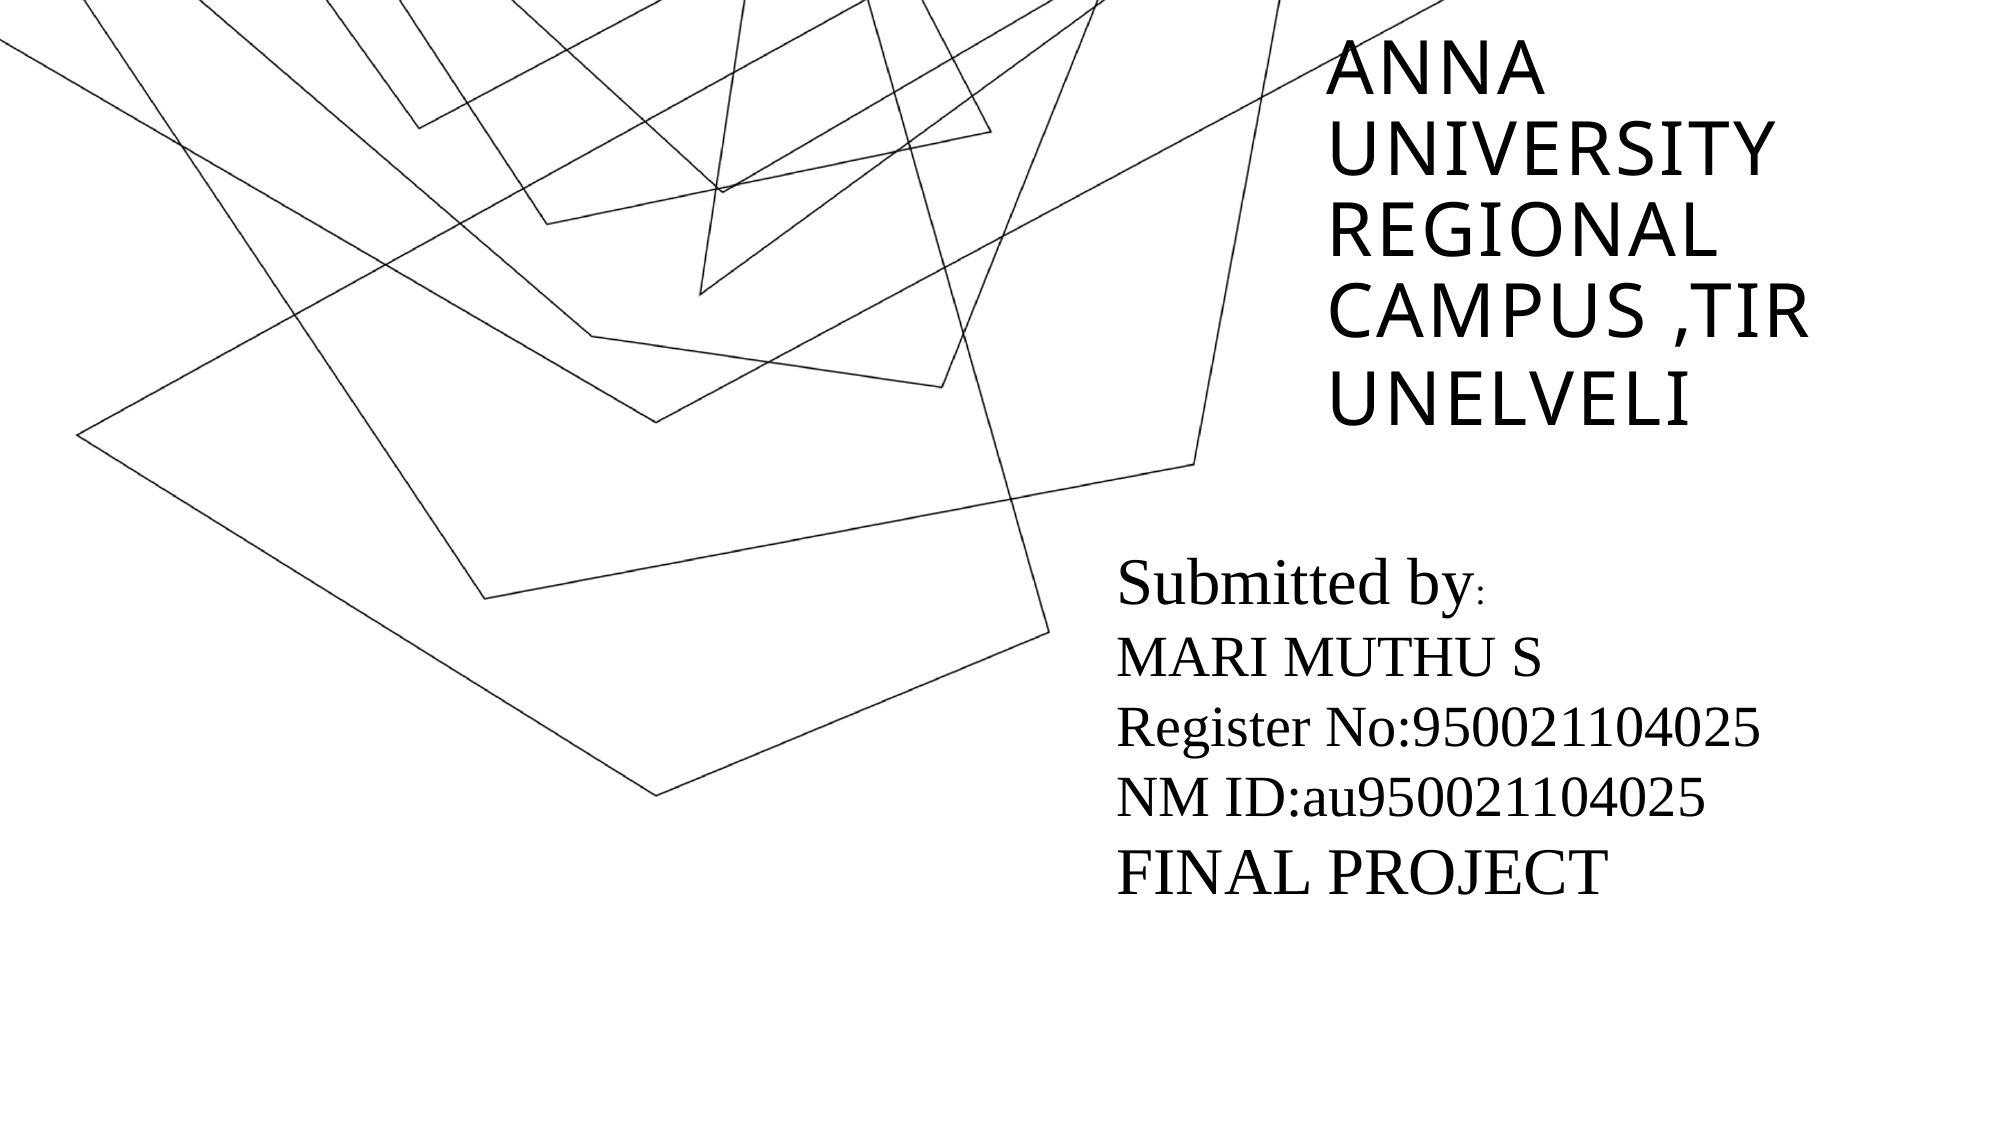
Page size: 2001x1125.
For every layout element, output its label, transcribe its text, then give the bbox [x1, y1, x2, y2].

picture [0, 0, 1557, 830]
text_box Submitted by: MARI MUTHU S Register No:950021104025 NM ID:au950021104025 FINAL PROJECT [1101, 530, 1828, 916]
title ANNA UNIVERSITY REGIONAL CAMPUS ,TIRUNELVELI [1311, 105, 1882, 369]
